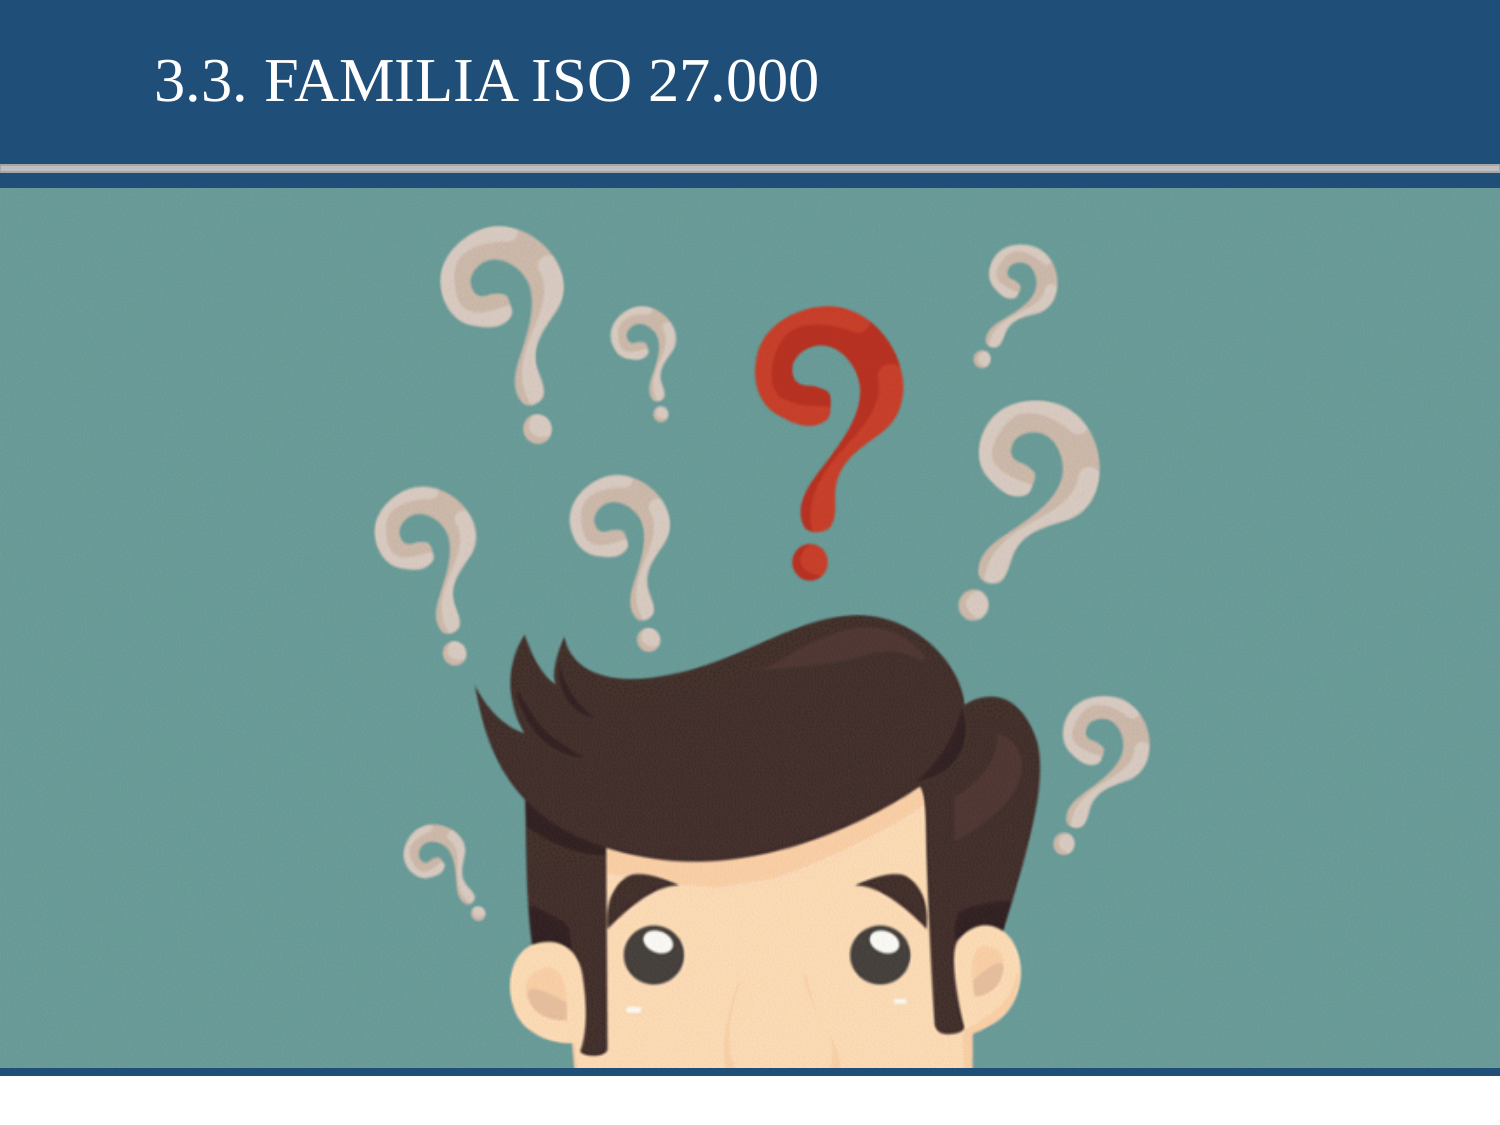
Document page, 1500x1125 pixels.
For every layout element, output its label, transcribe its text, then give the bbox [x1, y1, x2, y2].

text_box [0, 173, 1500, 188]
text_box [0, 164, 1500, 173]
text_box [0, 1068, 1500, 1076]
picture [0, 188, 1500, 1068]
text_box 3.3. FAMILIA ISO 27.000 [136, 30, 1412, 118]
text_box [0, 0, 1500, 164]
